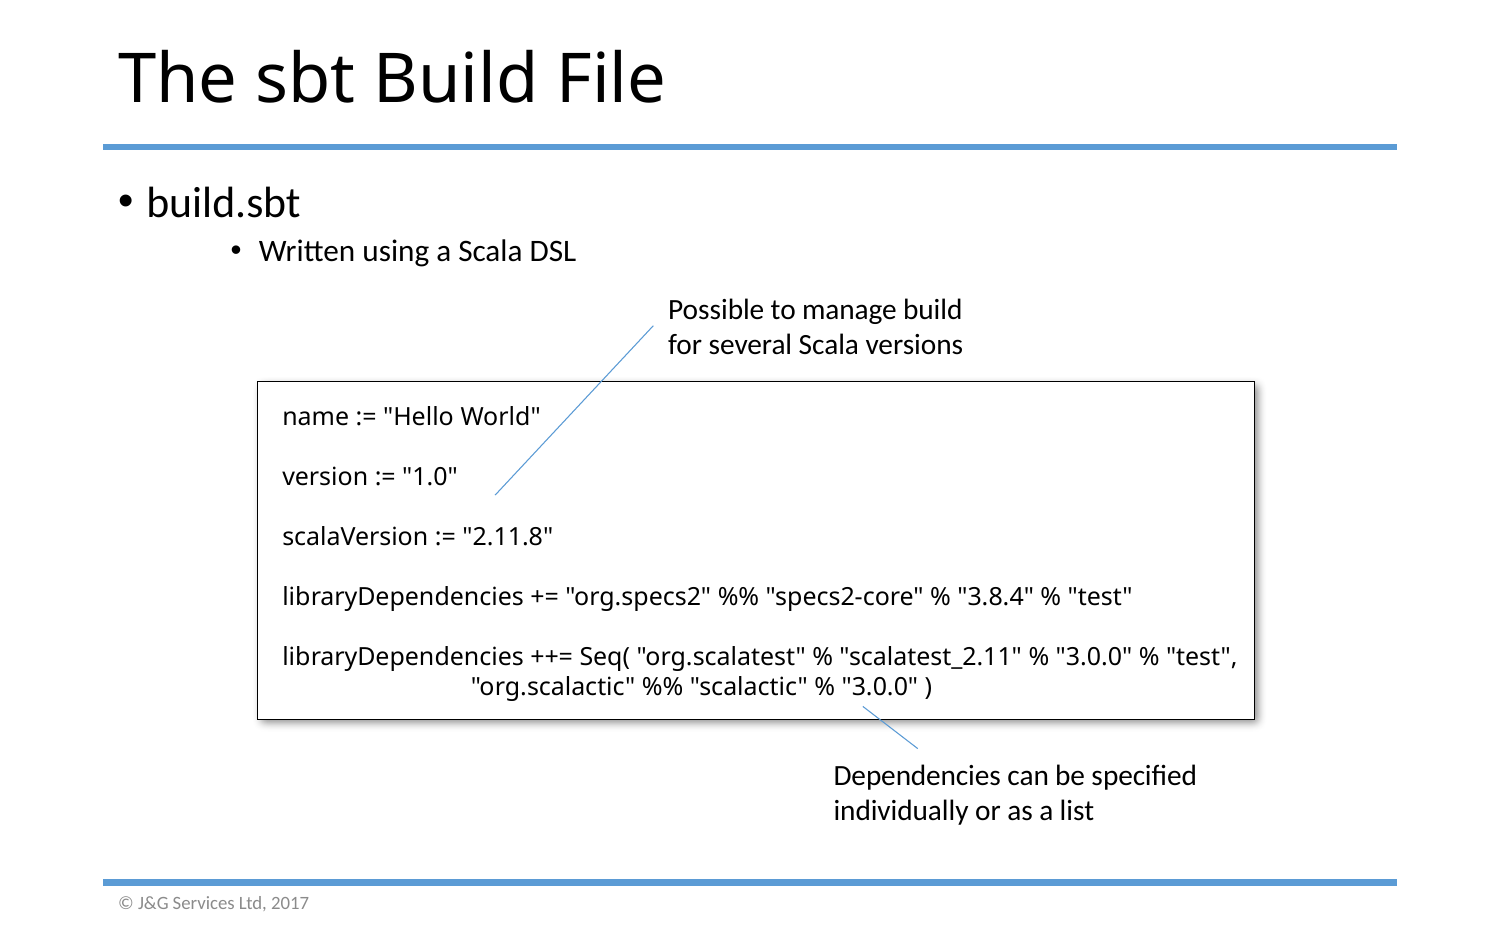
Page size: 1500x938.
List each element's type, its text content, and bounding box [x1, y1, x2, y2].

text_box name := "Hello World" version := "1.0" scalaVersion := "2.11.8" libraryDependencies += "org.specs2" %% "specs2-core" % "3.8.4" % "test" libraryDependencies ++= Seq( "org.scalatest" % "scalatest_2.11" % "3.0.0" % "test", "org.scalactic" %% "scalactic" % "3.0.0" ) [257, 381, 1255, 720]
title The sbt Build File [103, 27, 1397, 133]
list build.sbt Written using a Scala DSL [103, 172, 1397, 313]
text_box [862, 706, 918, 749]
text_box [495, 326, 652, 496]
text_box Possible to manage build for several Scala versions [653, 283, 979, 369]
text_box Dependencies can be specified individually or as a list [818, 748, 1213, 834]
